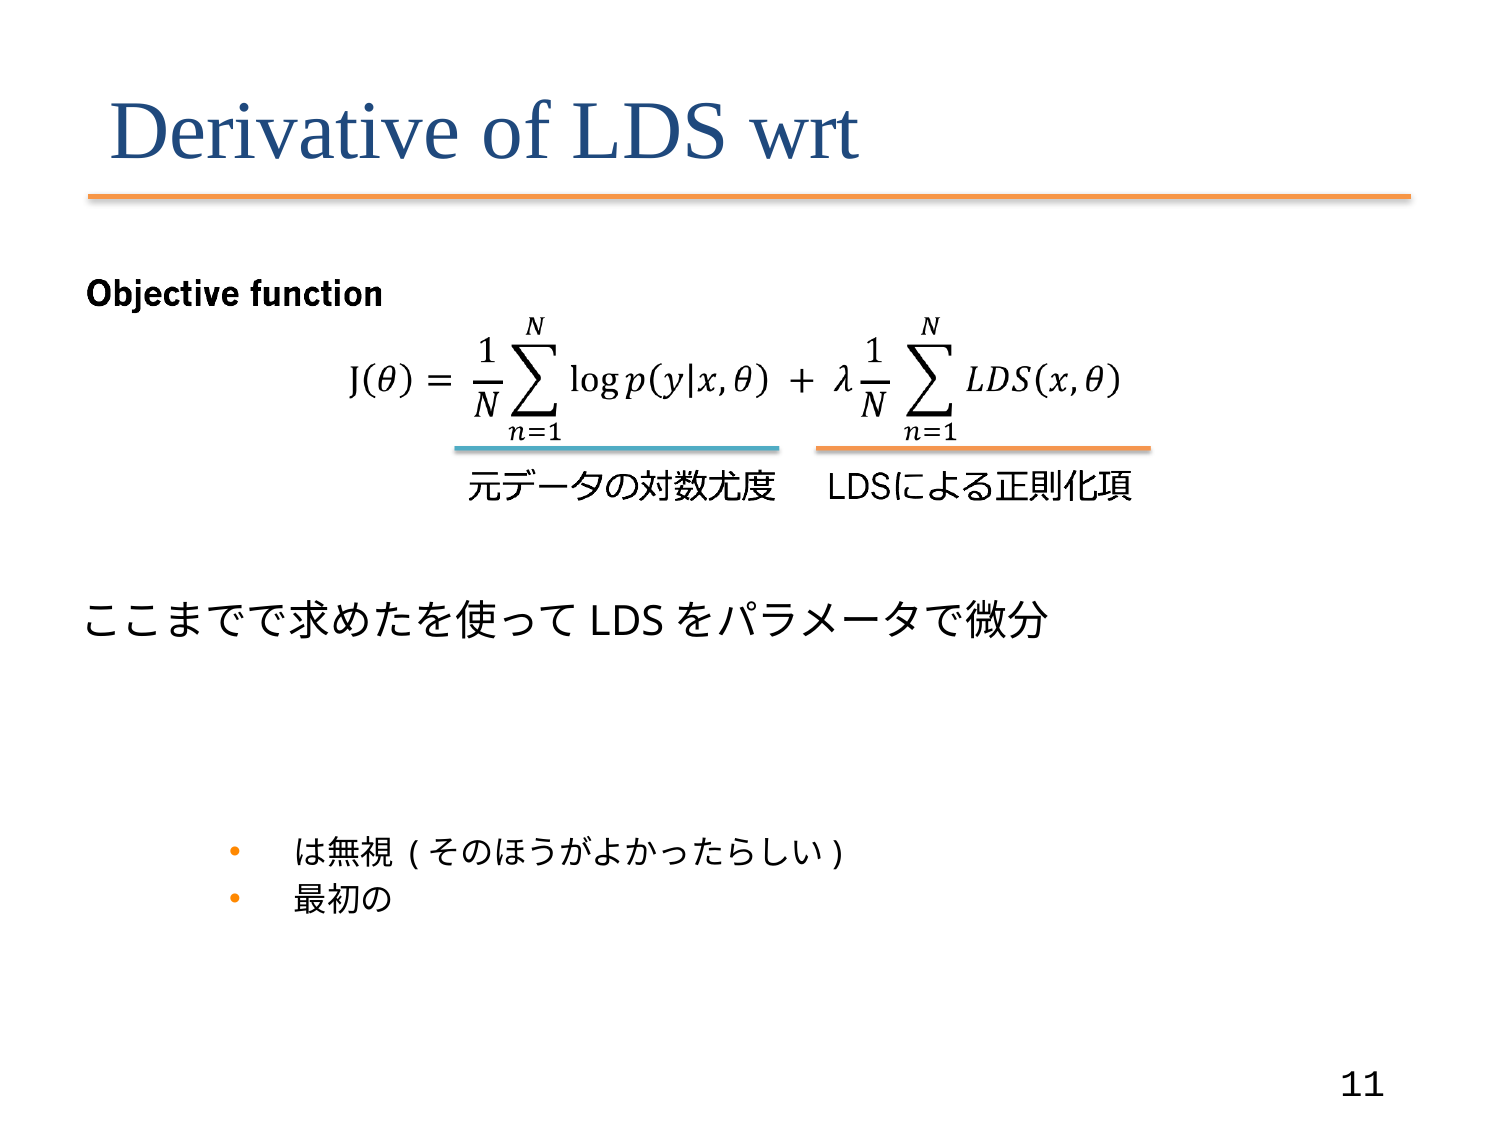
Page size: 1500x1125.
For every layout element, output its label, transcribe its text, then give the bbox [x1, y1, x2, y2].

picture [52, 252, 1264, 525]
slide_number 11 [1074, 1051, 1401, 1095]
